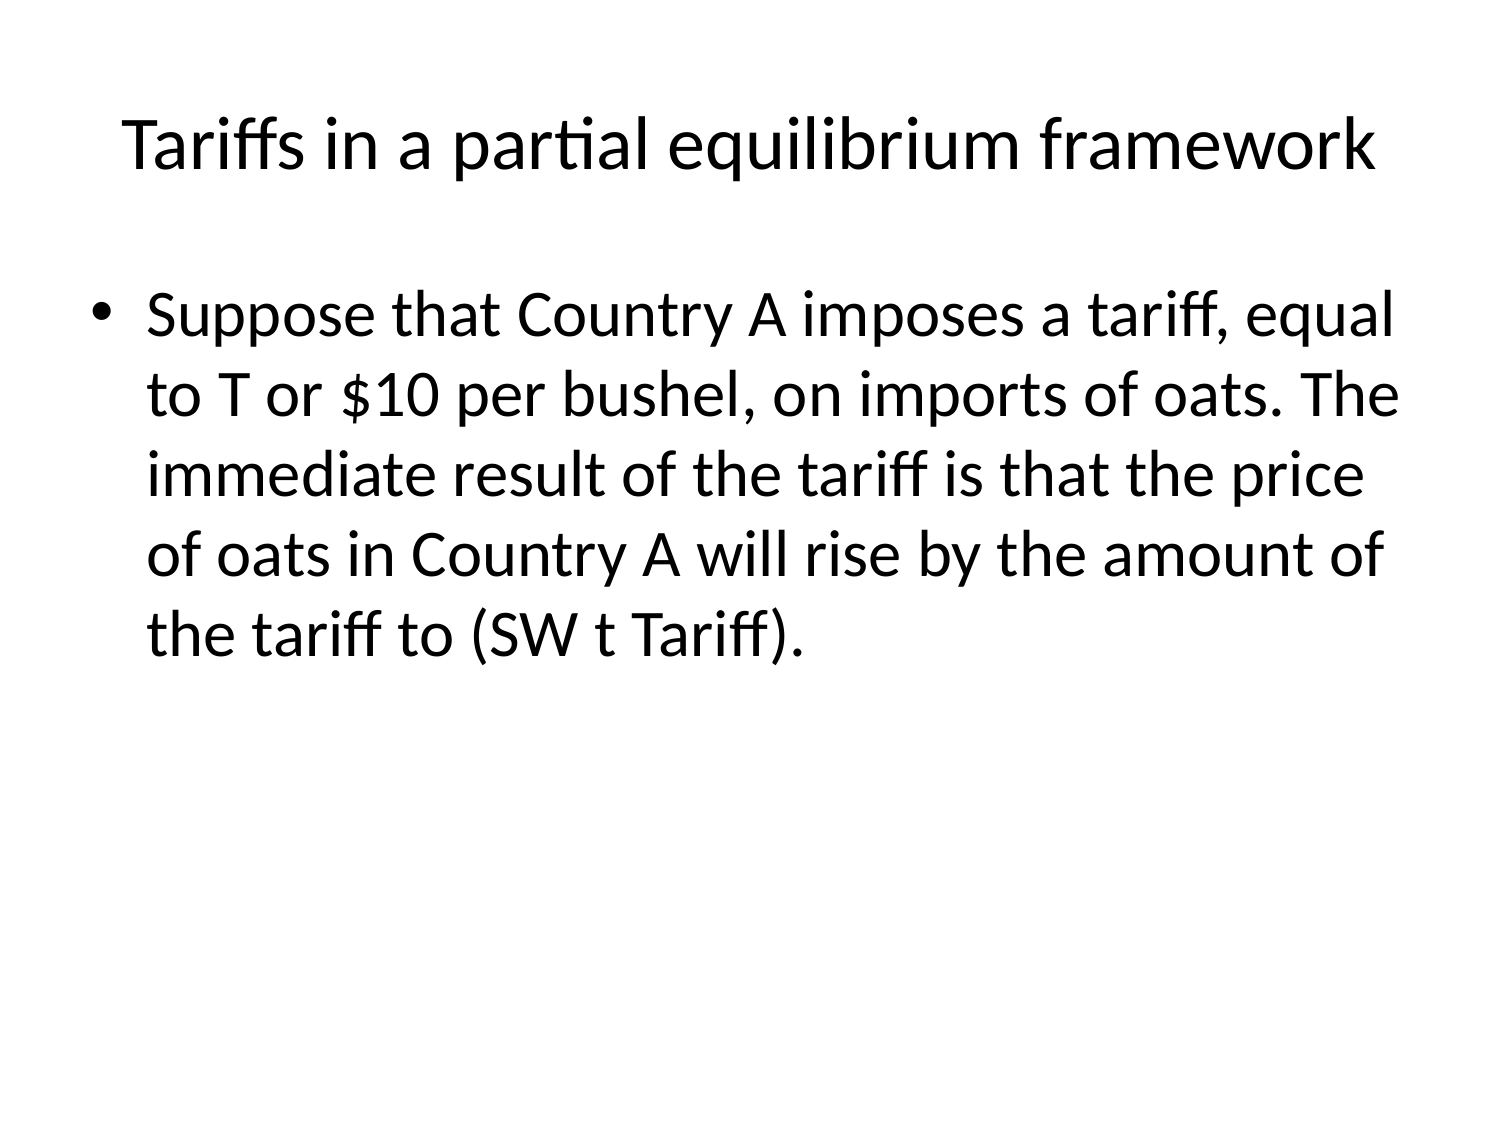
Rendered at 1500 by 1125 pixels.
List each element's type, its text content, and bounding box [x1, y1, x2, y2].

title Tariffs in a partial equilibrium framework [75, 45, 1425, 233]
list Suppose that Country A imposes a tariff, equal to T or $10 per bushel, on imports of oats. The immediate result of the tariff is that the price of oats in Country A will rise by the amount of the tariff to (SW t Tariff). [75, 262, 1425, 1005]
